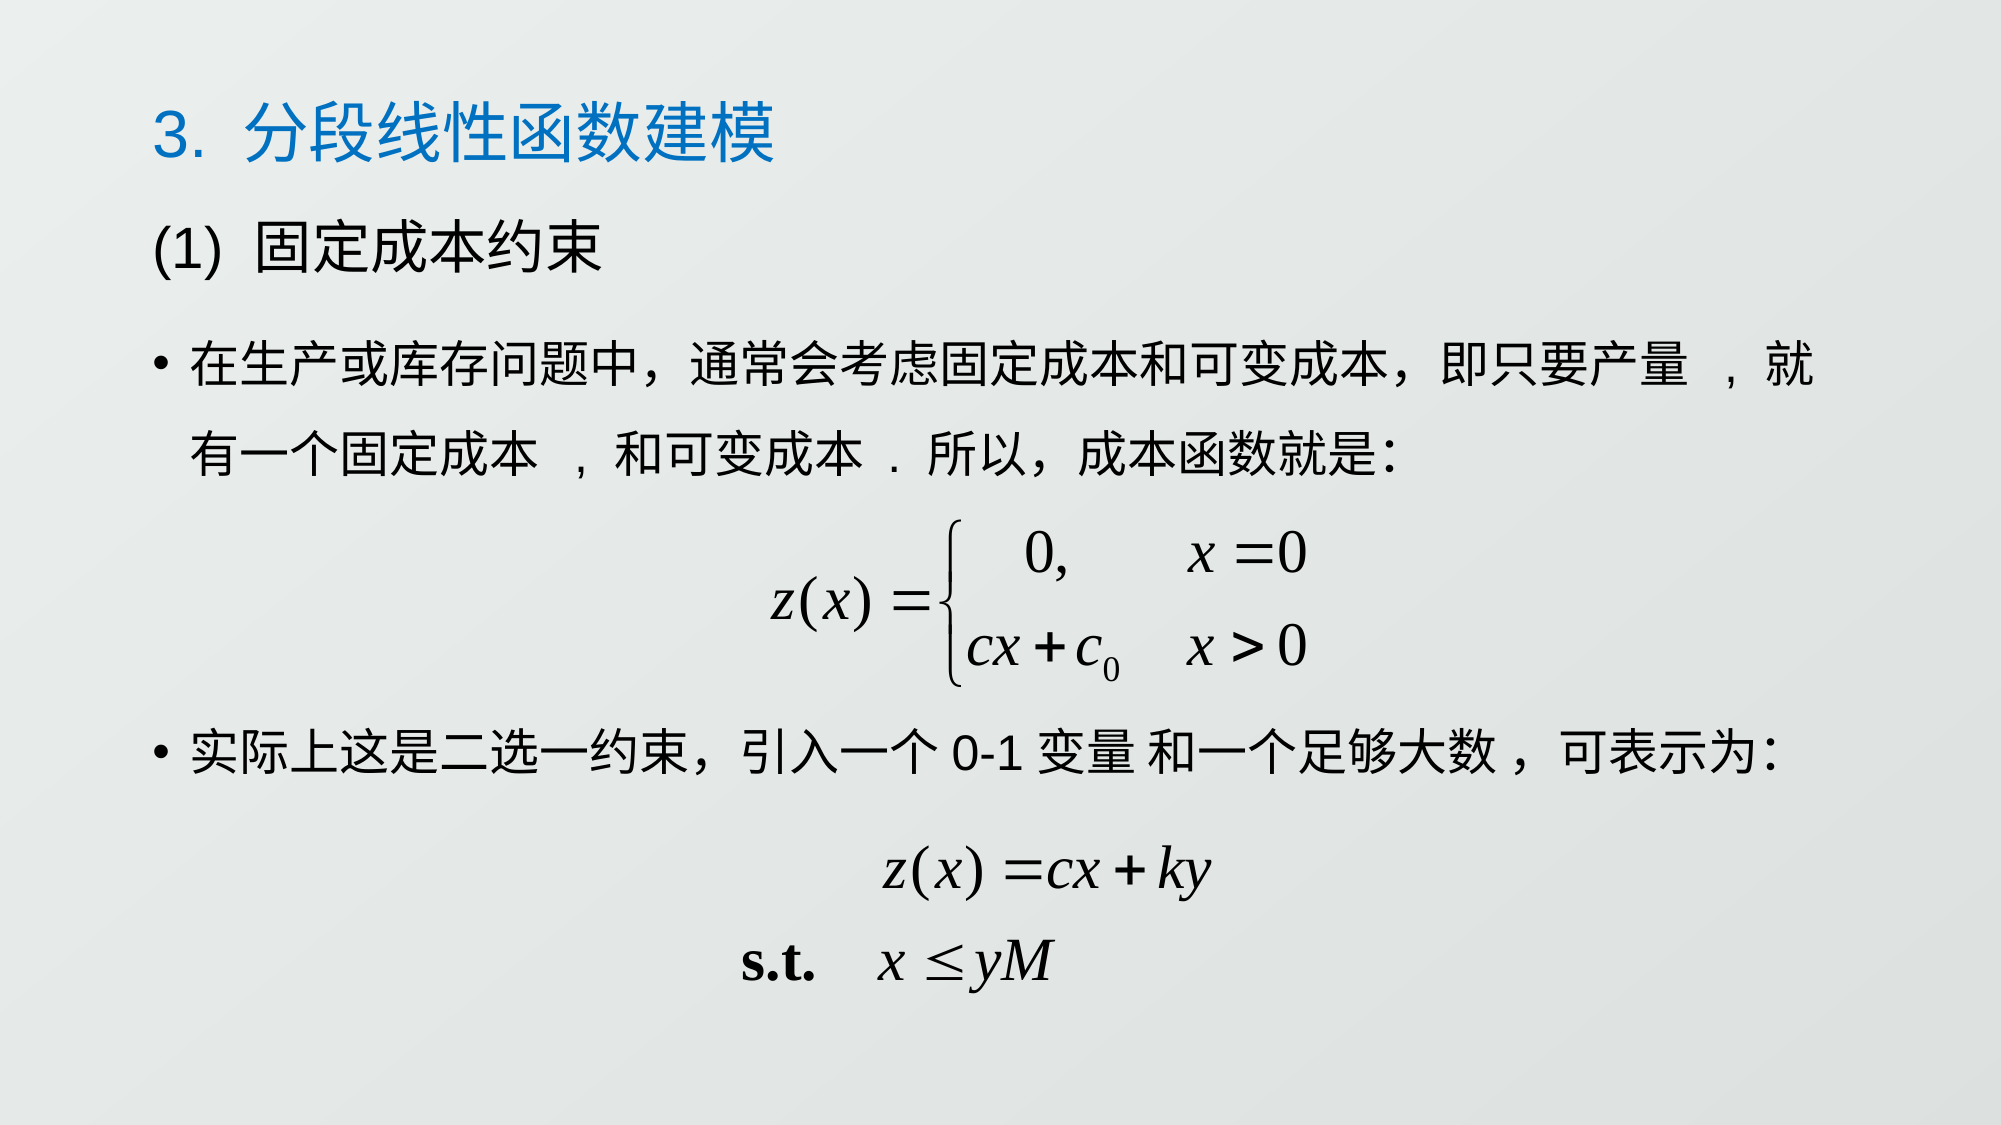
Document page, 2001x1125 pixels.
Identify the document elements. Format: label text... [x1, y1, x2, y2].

picture [734, 832, 1224, 1007]
picture [759, 505, 1320, 702]
title 3. 分段线性函数建模 [137, 59, 1863, 212]
